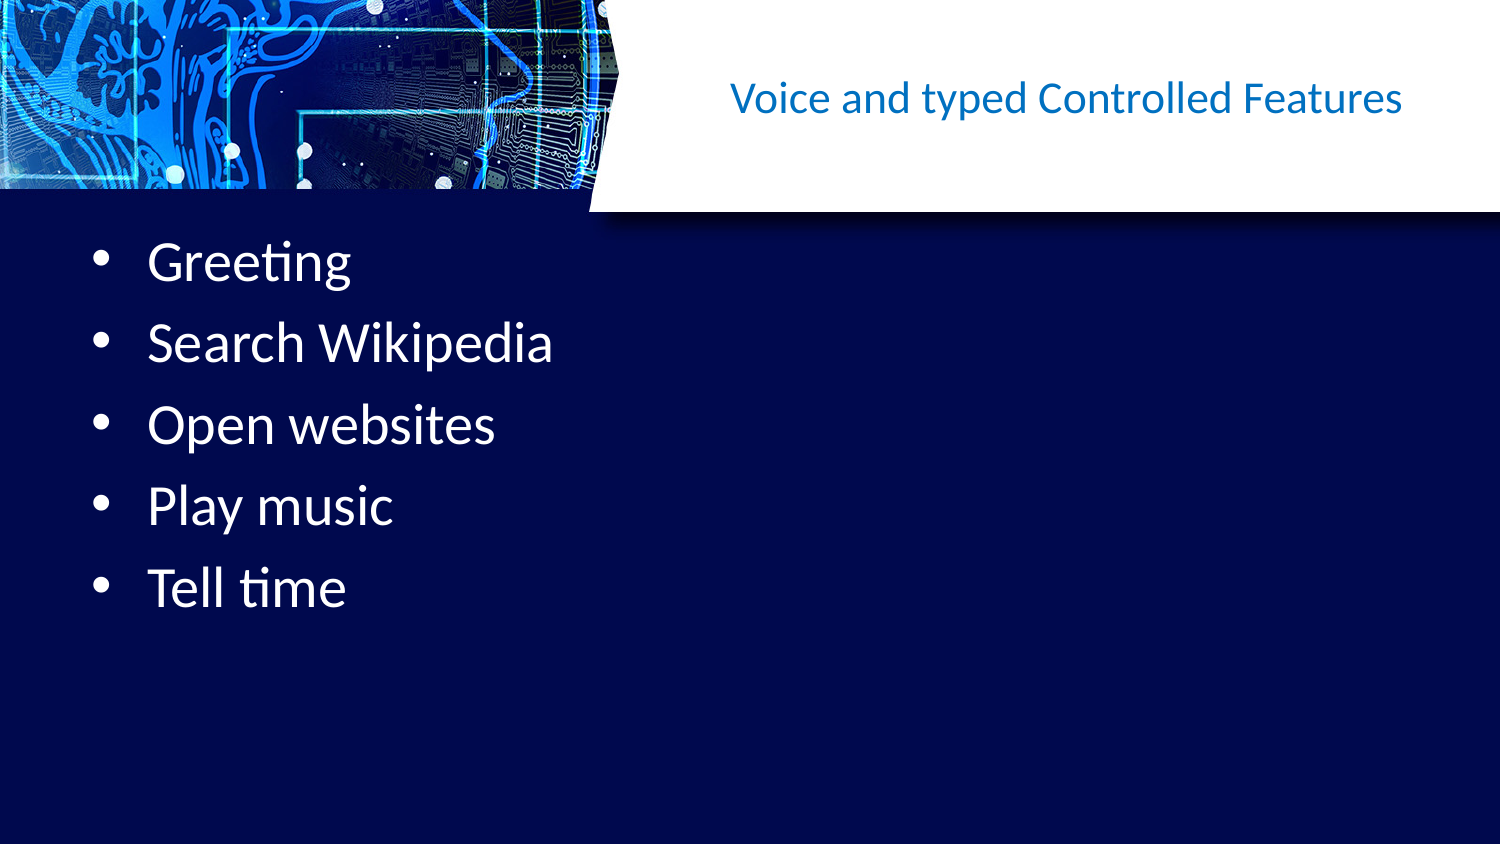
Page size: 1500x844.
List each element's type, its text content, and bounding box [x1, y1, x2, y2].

list Greeting Search Wikipedia Open websites Play music Tell time [76, 215, 1467, 844]
picture [0, 0, 1500, 844]
title Voice and typed Controlled Features [633, 59, 1500, 186]
